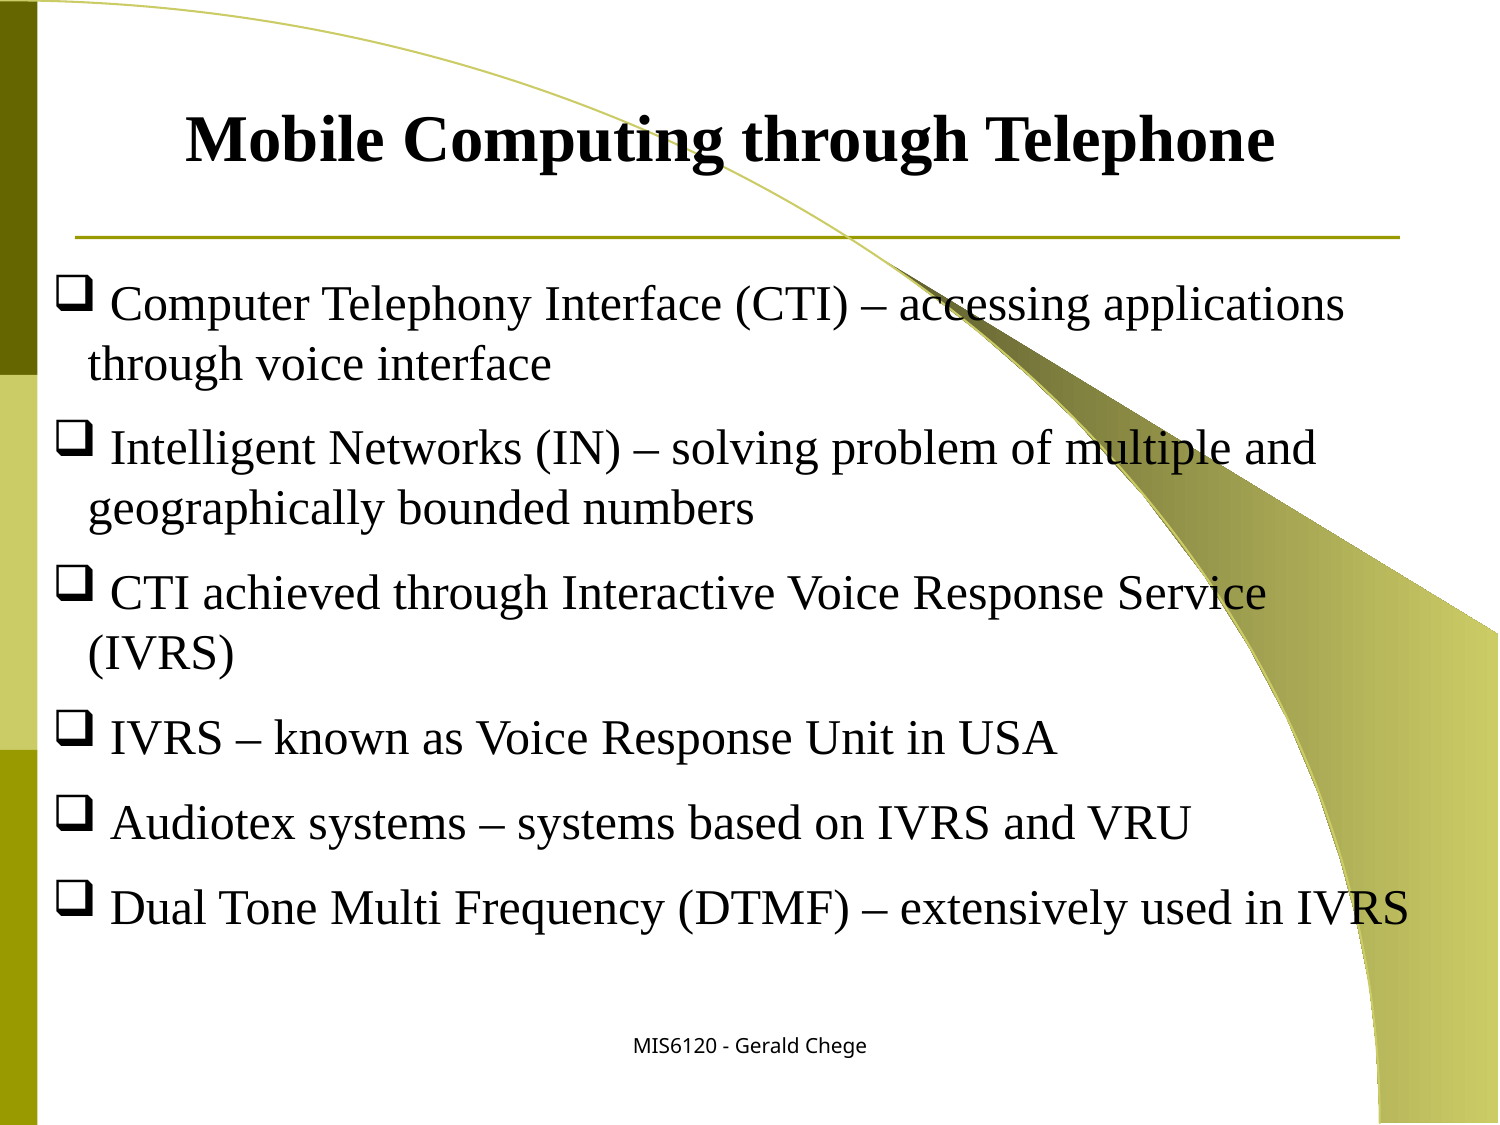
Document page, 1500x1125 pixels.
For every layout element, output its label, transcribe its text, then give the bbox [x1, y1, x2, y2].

text_box Mobile Computing through Telephone [62, 87, 1400, 183]
footer MIS6120 - Gerald Chege [512, 1025, 988, 1100]
text_box Computer Telephony Interface (CTI) – accessing applications through voice interface Intelligent Networks (IN) – solving problem of multiple and geographically bounded numbers CTI achieved through Interactive Voice Response Service (IVRS) IVRS – known as Voice Response Unit in USA Audiotex systems – systems based on IVRS and VRU Dual Tone Multi Frequency (DTMF) – extensively used in IVRS [37, 262, 1438, 943]
